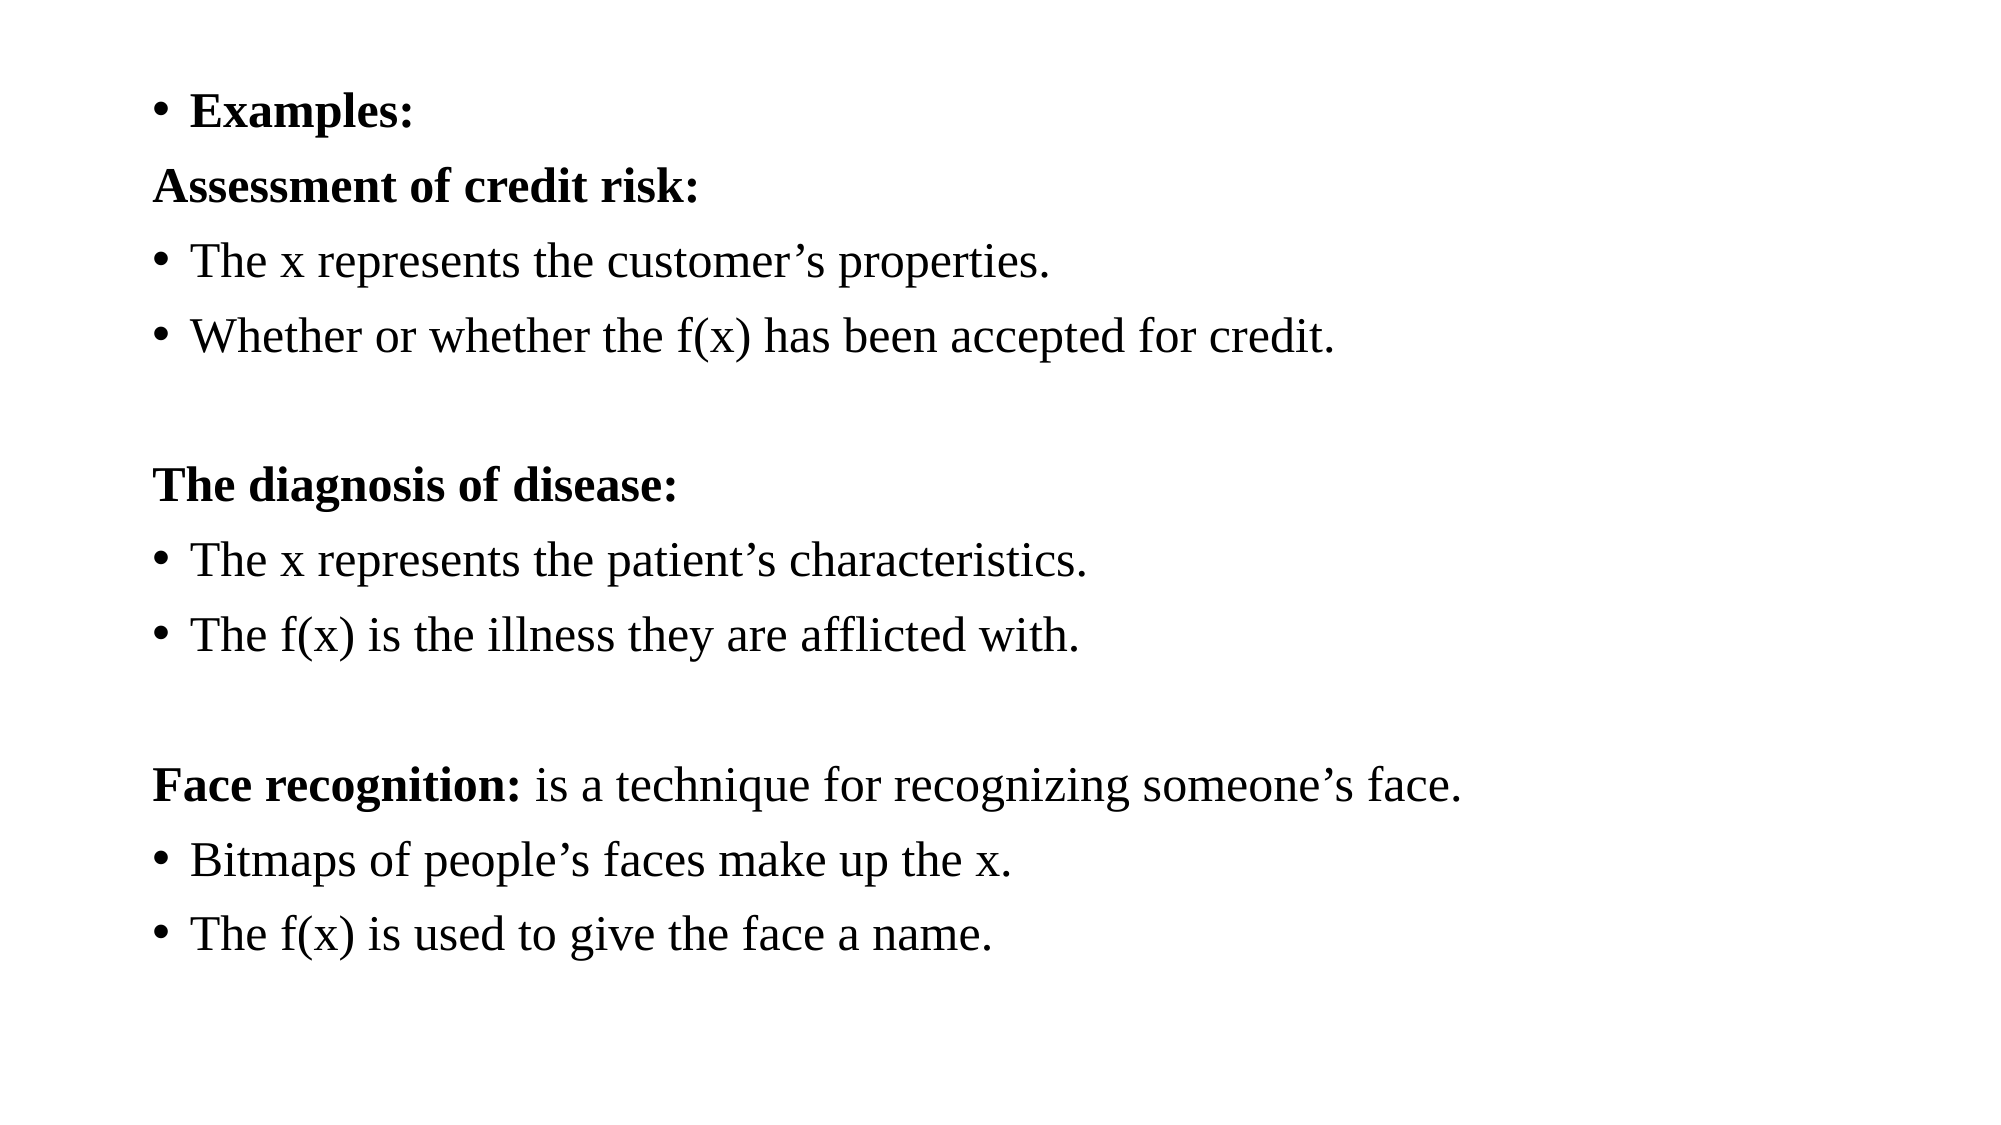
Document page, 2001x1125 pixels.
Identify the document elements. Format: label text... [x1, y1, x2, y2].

list Examples: Assessment of credit risk: The x represents the customer’s properties. Whether or whether the f(x) has been accepted for credit. The diagnosis of disease: The x represents the patient’s characteristics. The f(x) is the illness they are afflicted with. Face recognition: is a technique for recognizing someone’s face. Bitmaps of people’s faces make up the x. The f(x) is used to give the face a name. [137, 77, 1863, 1014]
